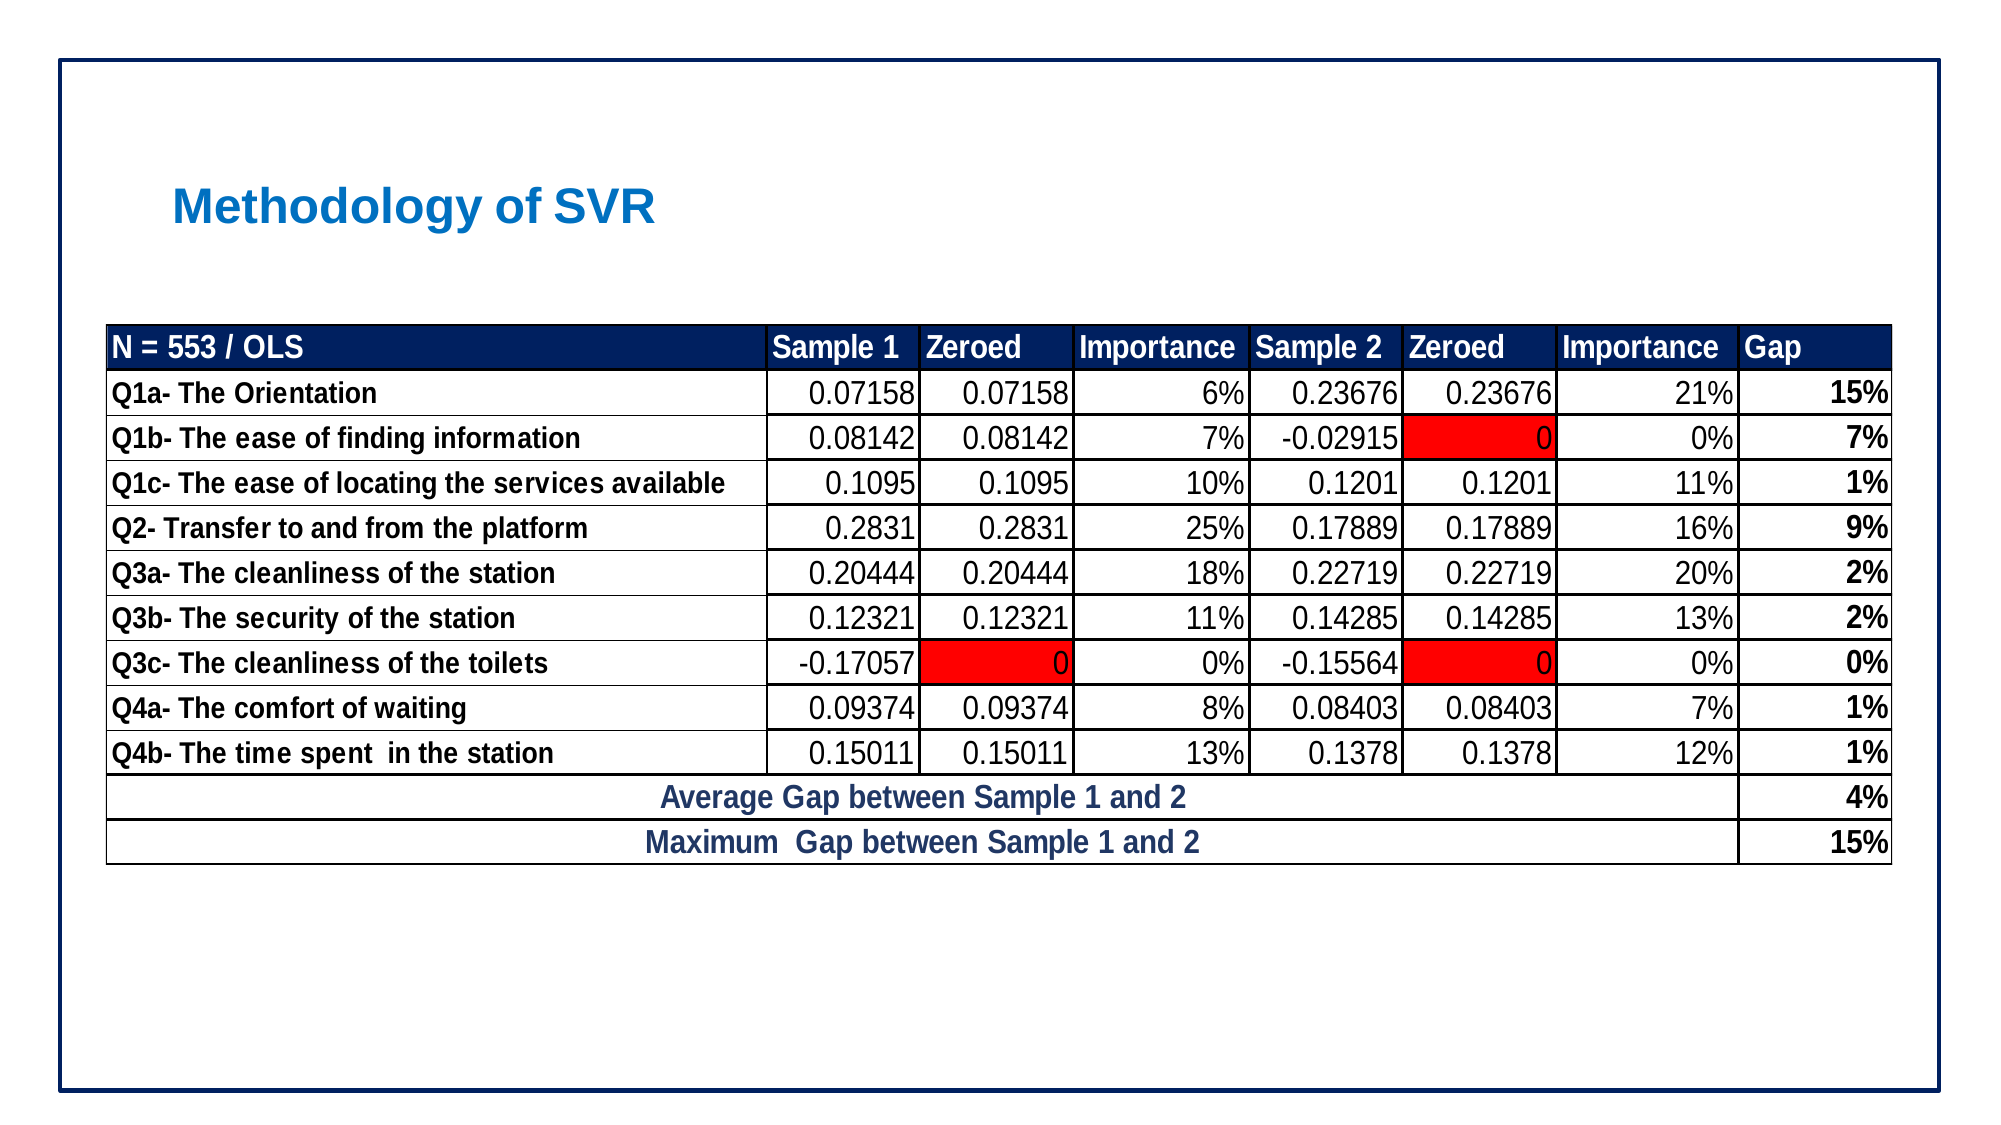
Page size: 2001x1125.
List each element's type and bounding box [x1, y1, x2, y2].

picture [105, 324, 1894, 867]
text_box [58, 58, 1941, 1093]
